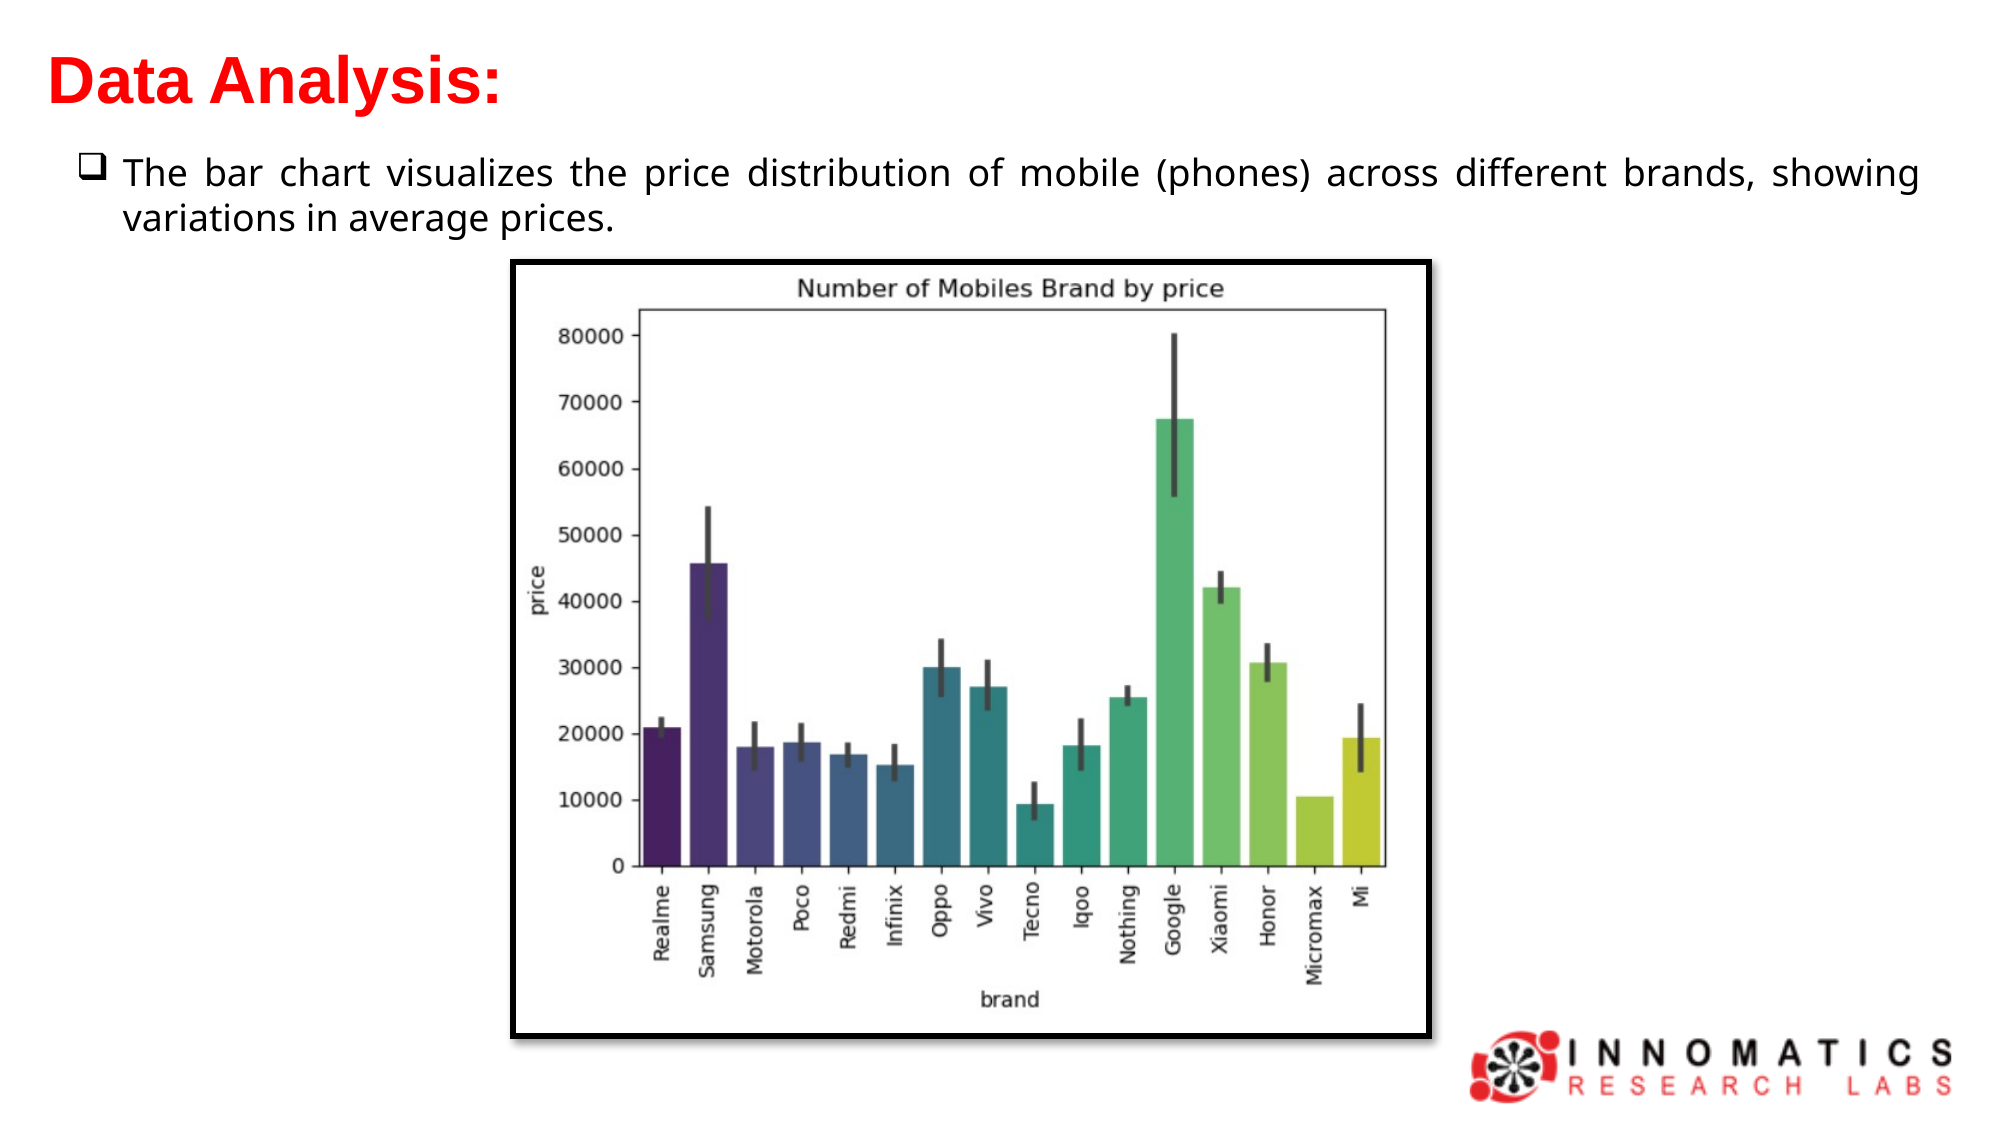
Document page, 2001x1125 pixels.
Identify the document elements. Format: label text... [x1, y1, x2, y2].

picture [1445, 1014, 1975, 1125]
text_box Data Analysis: [33, 28, 1938, 124]
text_box The bar chart visualizes the price distribution of mobile (phones) across different brands, showing variations in average prices. [61, 141, 1938, 247]
picture [515, 264, 1426, 1034]
